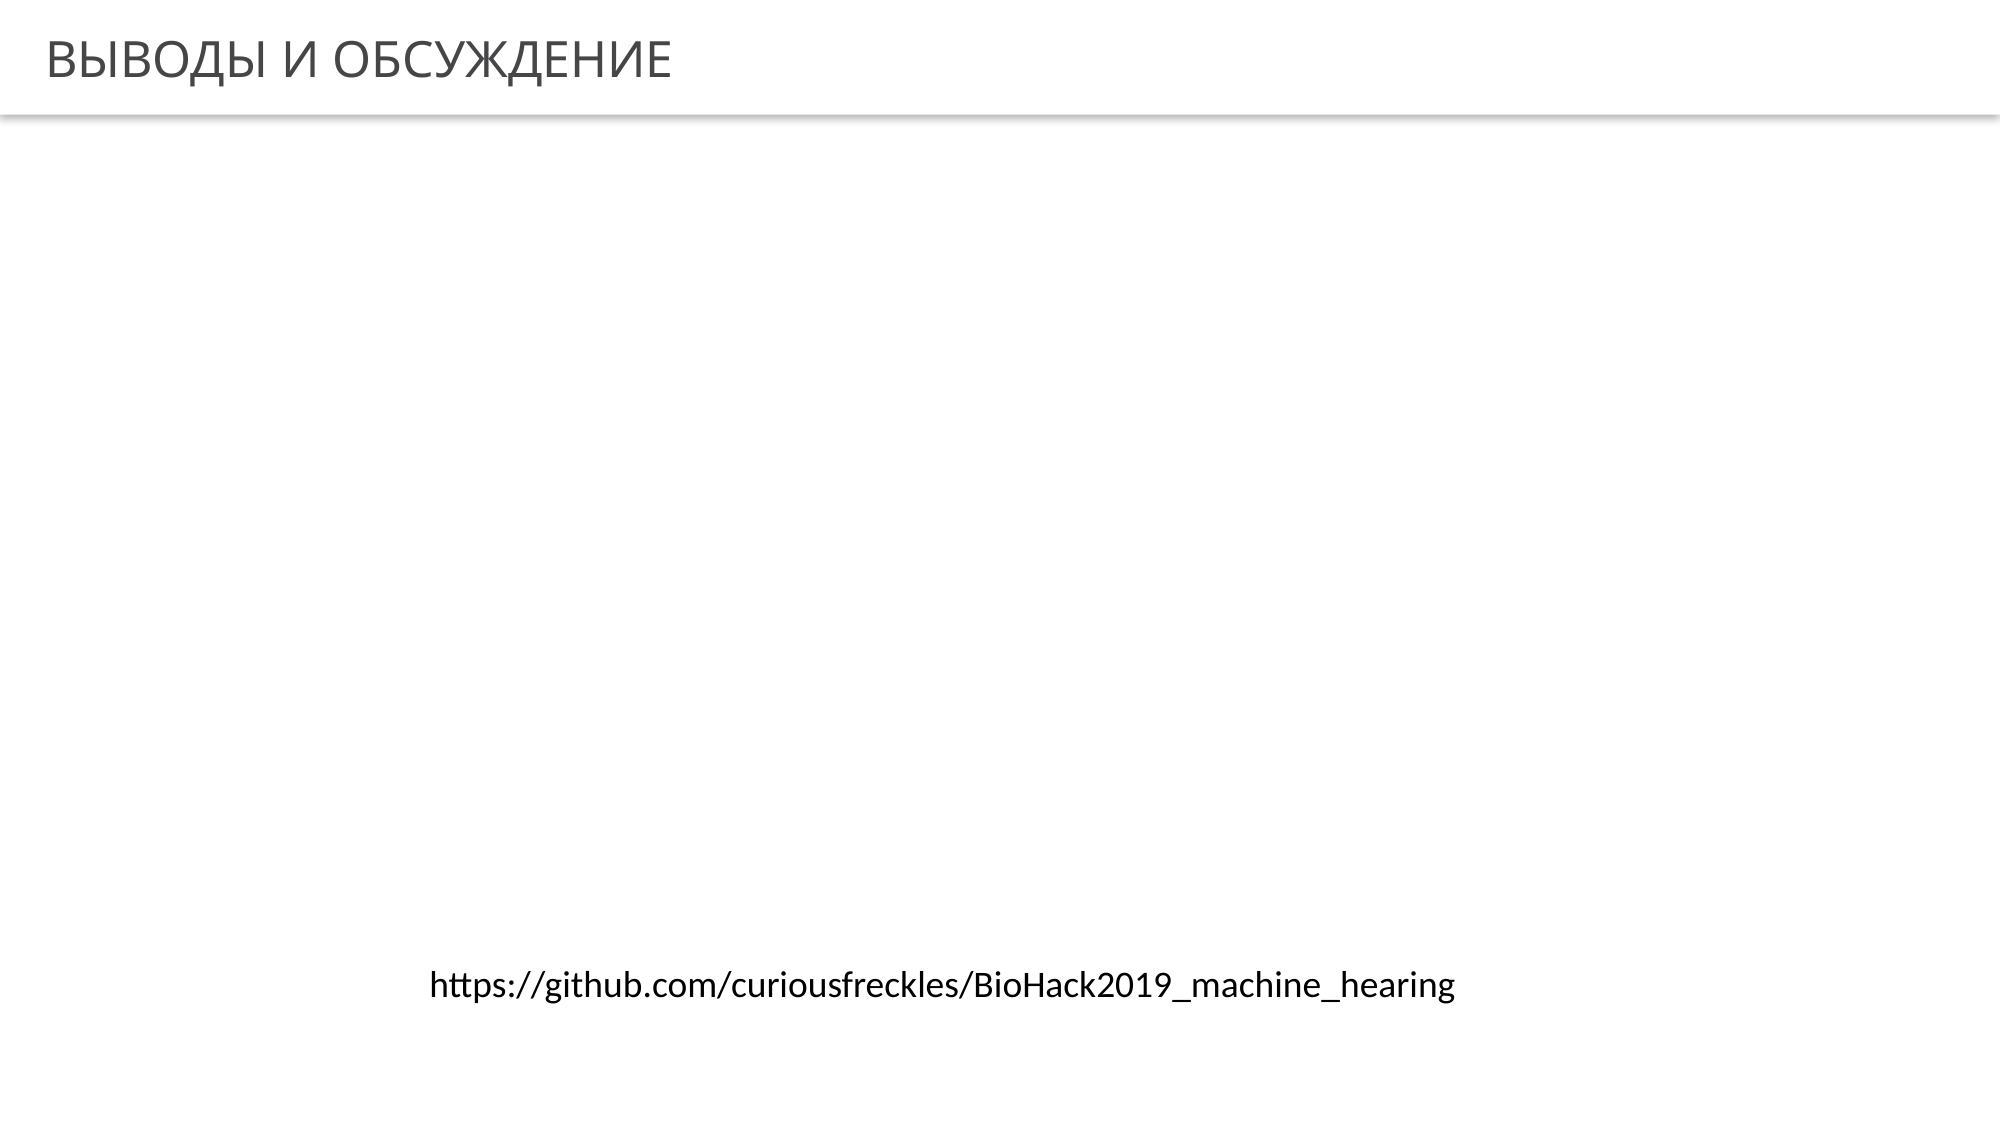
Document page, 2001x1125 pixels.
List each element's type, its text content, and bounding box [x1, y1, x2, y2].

text_box https://github.com/curiousfreckles/BioHack2019_machine_hearing [414, 952, 1692, 1013]
text_box ВЫВОДЫ И ОБСУЖДЕНИЕ [0, 0, 2000, 115]
